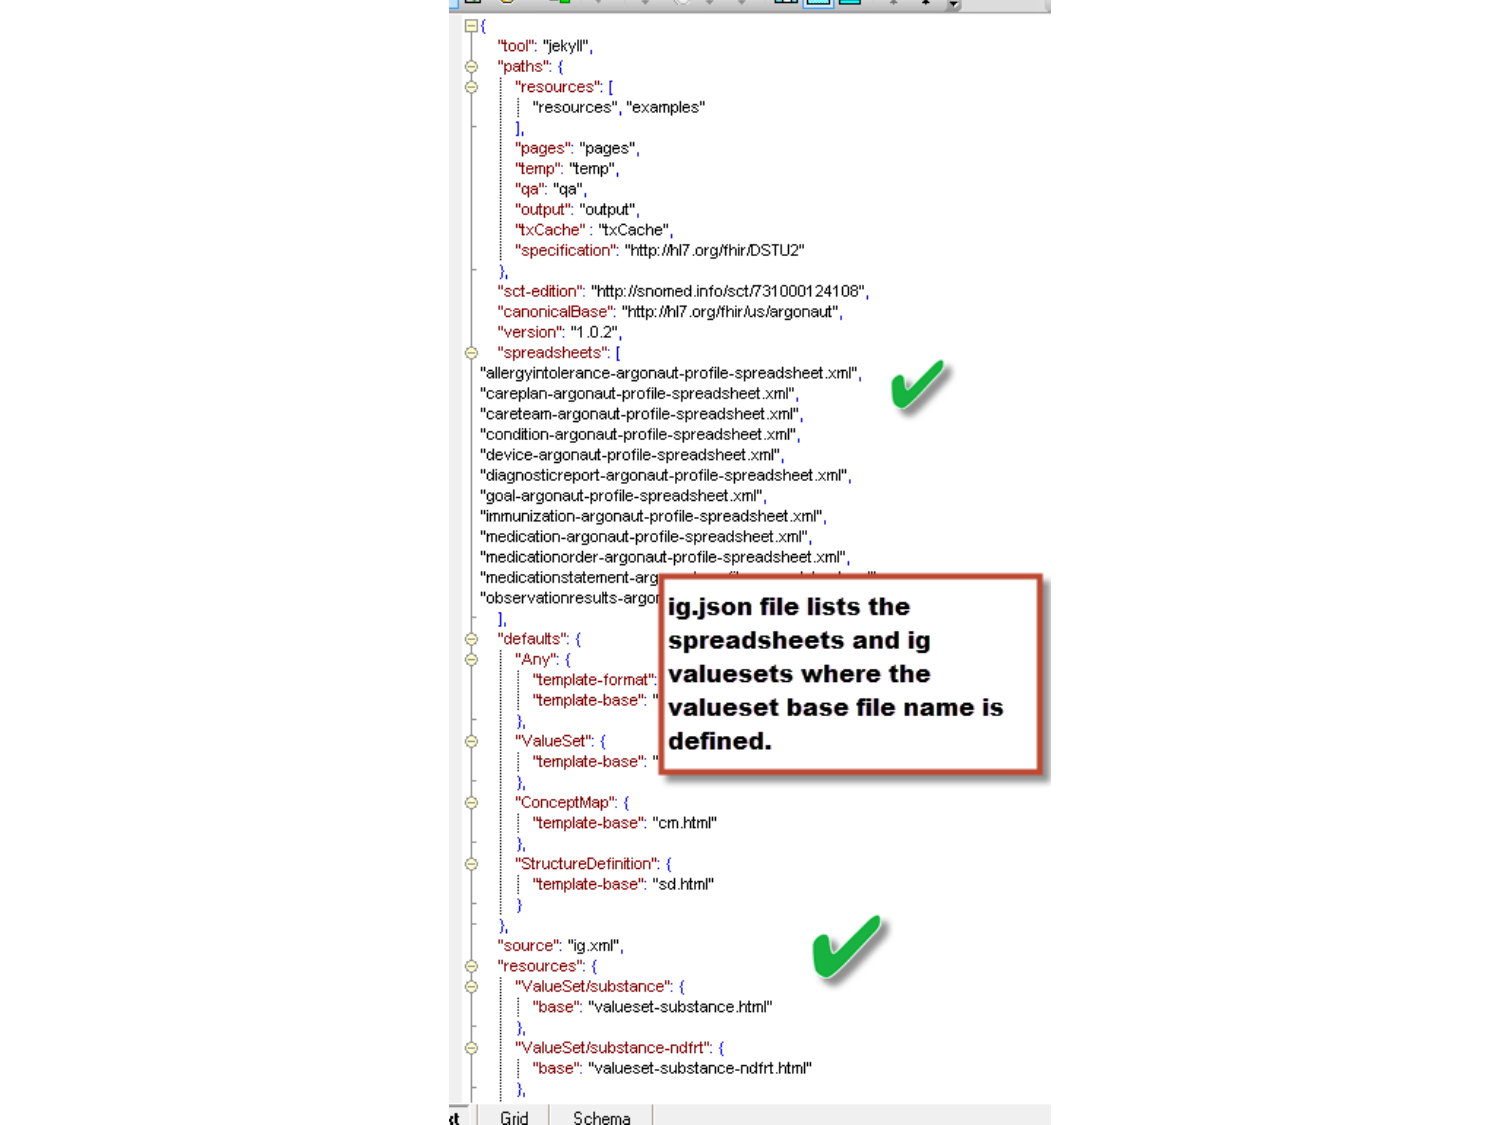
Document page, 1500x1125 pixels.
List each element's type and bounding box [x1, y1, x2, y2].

picture [449, 0, 1051, 1125]
